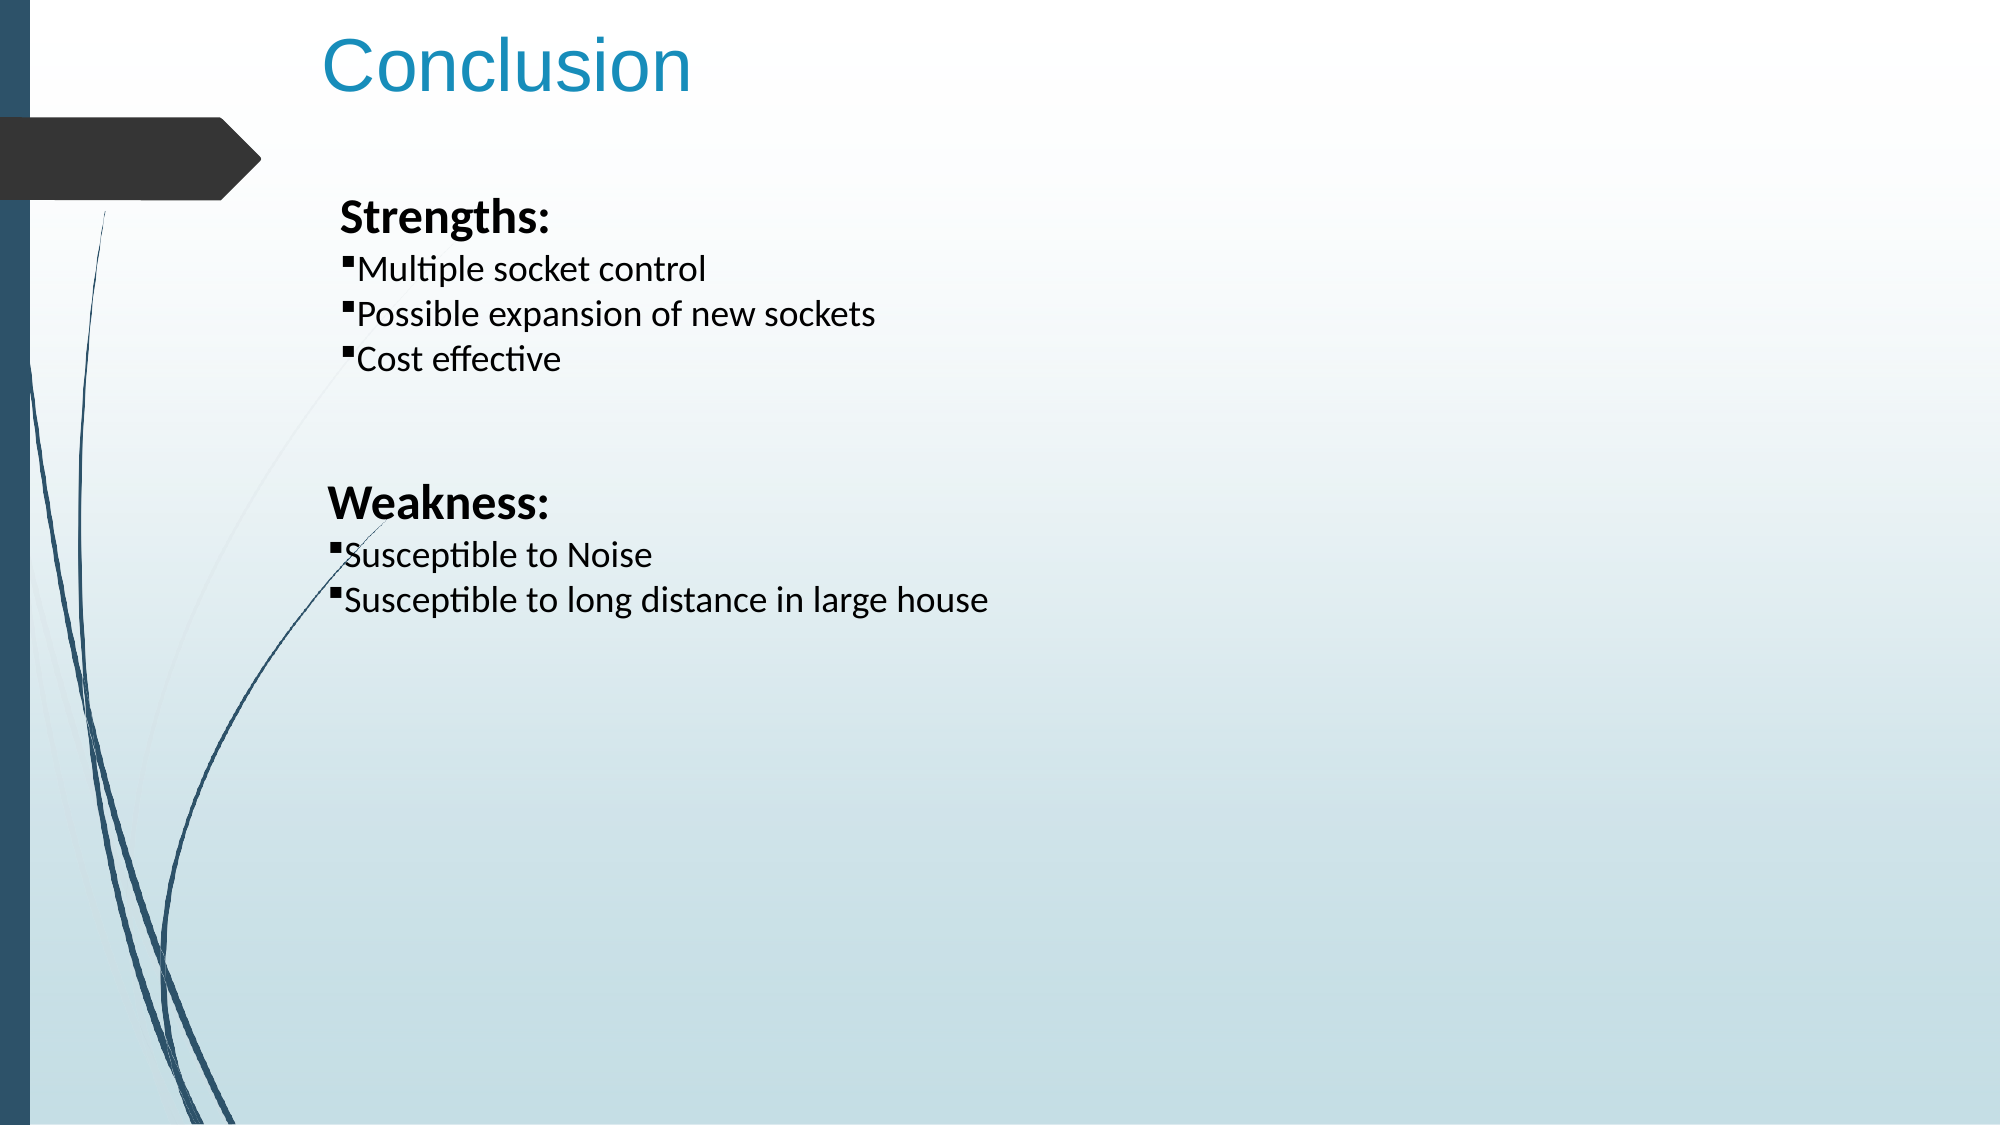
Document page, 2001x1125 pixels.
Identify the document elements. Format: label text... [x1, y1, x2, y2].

picture [30, 0, 2000, 1125]
text_box Weakness: Susceptible to Noise Susceptible to long distance in large house [312, 462, 1313, 628]
text_box Strengths: Multiple socket control Possible expansion of new sockets Cost effective [324, 176, 1325, 431]
title Conclusion [321, 16, 1731, 111]
